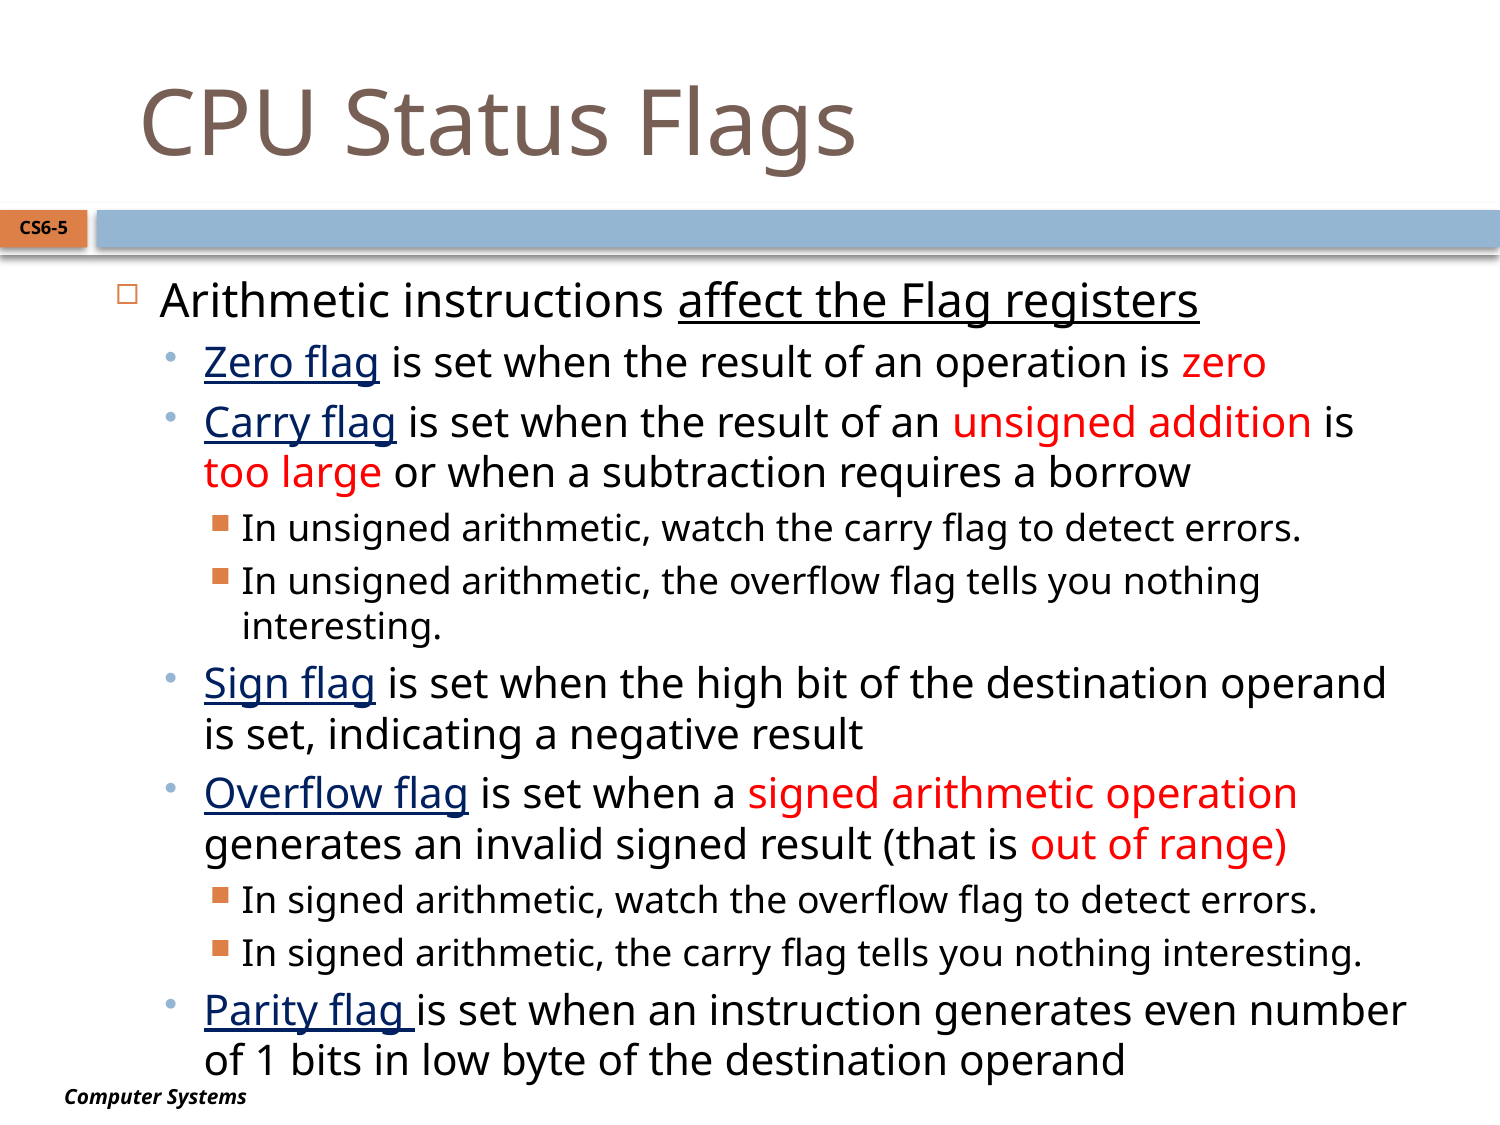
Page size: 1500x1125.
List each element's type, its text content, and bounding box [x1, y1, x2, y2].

slide_number CS6-5 [0, 208, 88, 249]
list Arithmetic instructions affect the Flag registers Zero flag is set when the result of an operation is zero Carry flag is set when the result of an unsigned addition is too large or when a subtraction requires a borrow In unsigned arithmetic, watch the carry flag to detect errors. In unsigned arithmetic, the overflow flag tells you nothing interesting. Sign flag is set when the high bit of the destination operand is set, indicating a negative result Overflow flag is set when a signed arithmetic operation generates an invalid signed result (that is out of range) In signed arithmetic, watch the overflow flag to detect errors. In signed arithmetic, the carry flag tells you nothing interesting. Parity flag is set when an instruction generates even number of 1 bits in low byte of the destination operand [100, 262, 1438, 1106]
title CPU Status Flags [100, 37, 1438, 200]
